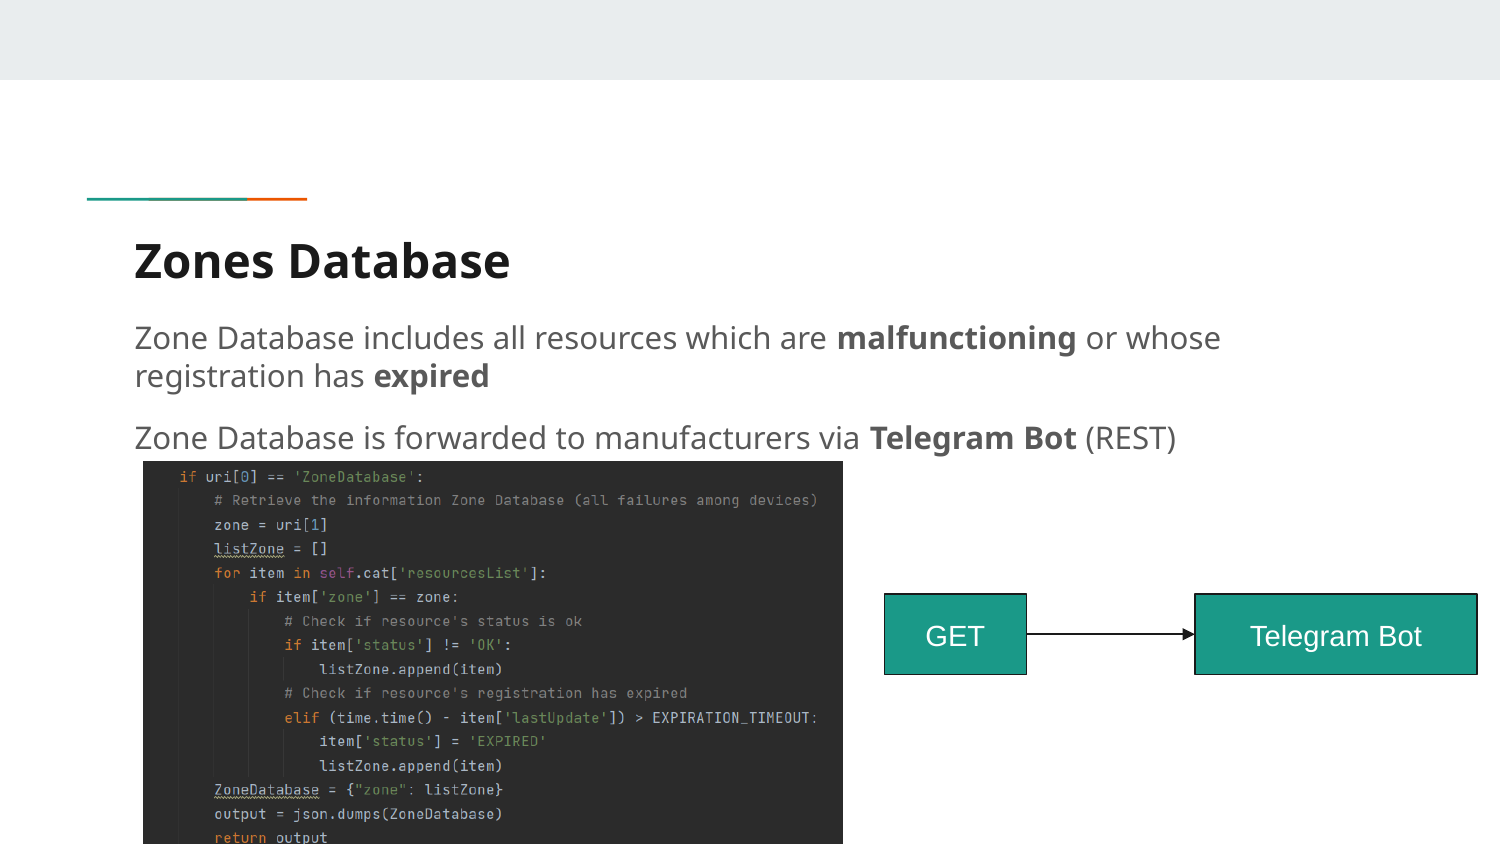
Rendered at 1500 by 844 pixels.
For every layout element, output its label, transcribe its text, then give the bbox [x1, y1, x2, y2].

text_box Telegram Bot [1194, 594, 1478, 675]
title Zones Database [119, 216, 1381, 303]
text_box GET [884, 594, 1027, 675]
list Zone Database includes all resources which are malfunctioning or whose registration has expired Zone Database is forwarded to manufacturers via Telegram Bot (REST) [119, 303, 1381, 675]
picture [142, 461, 843, 844]
